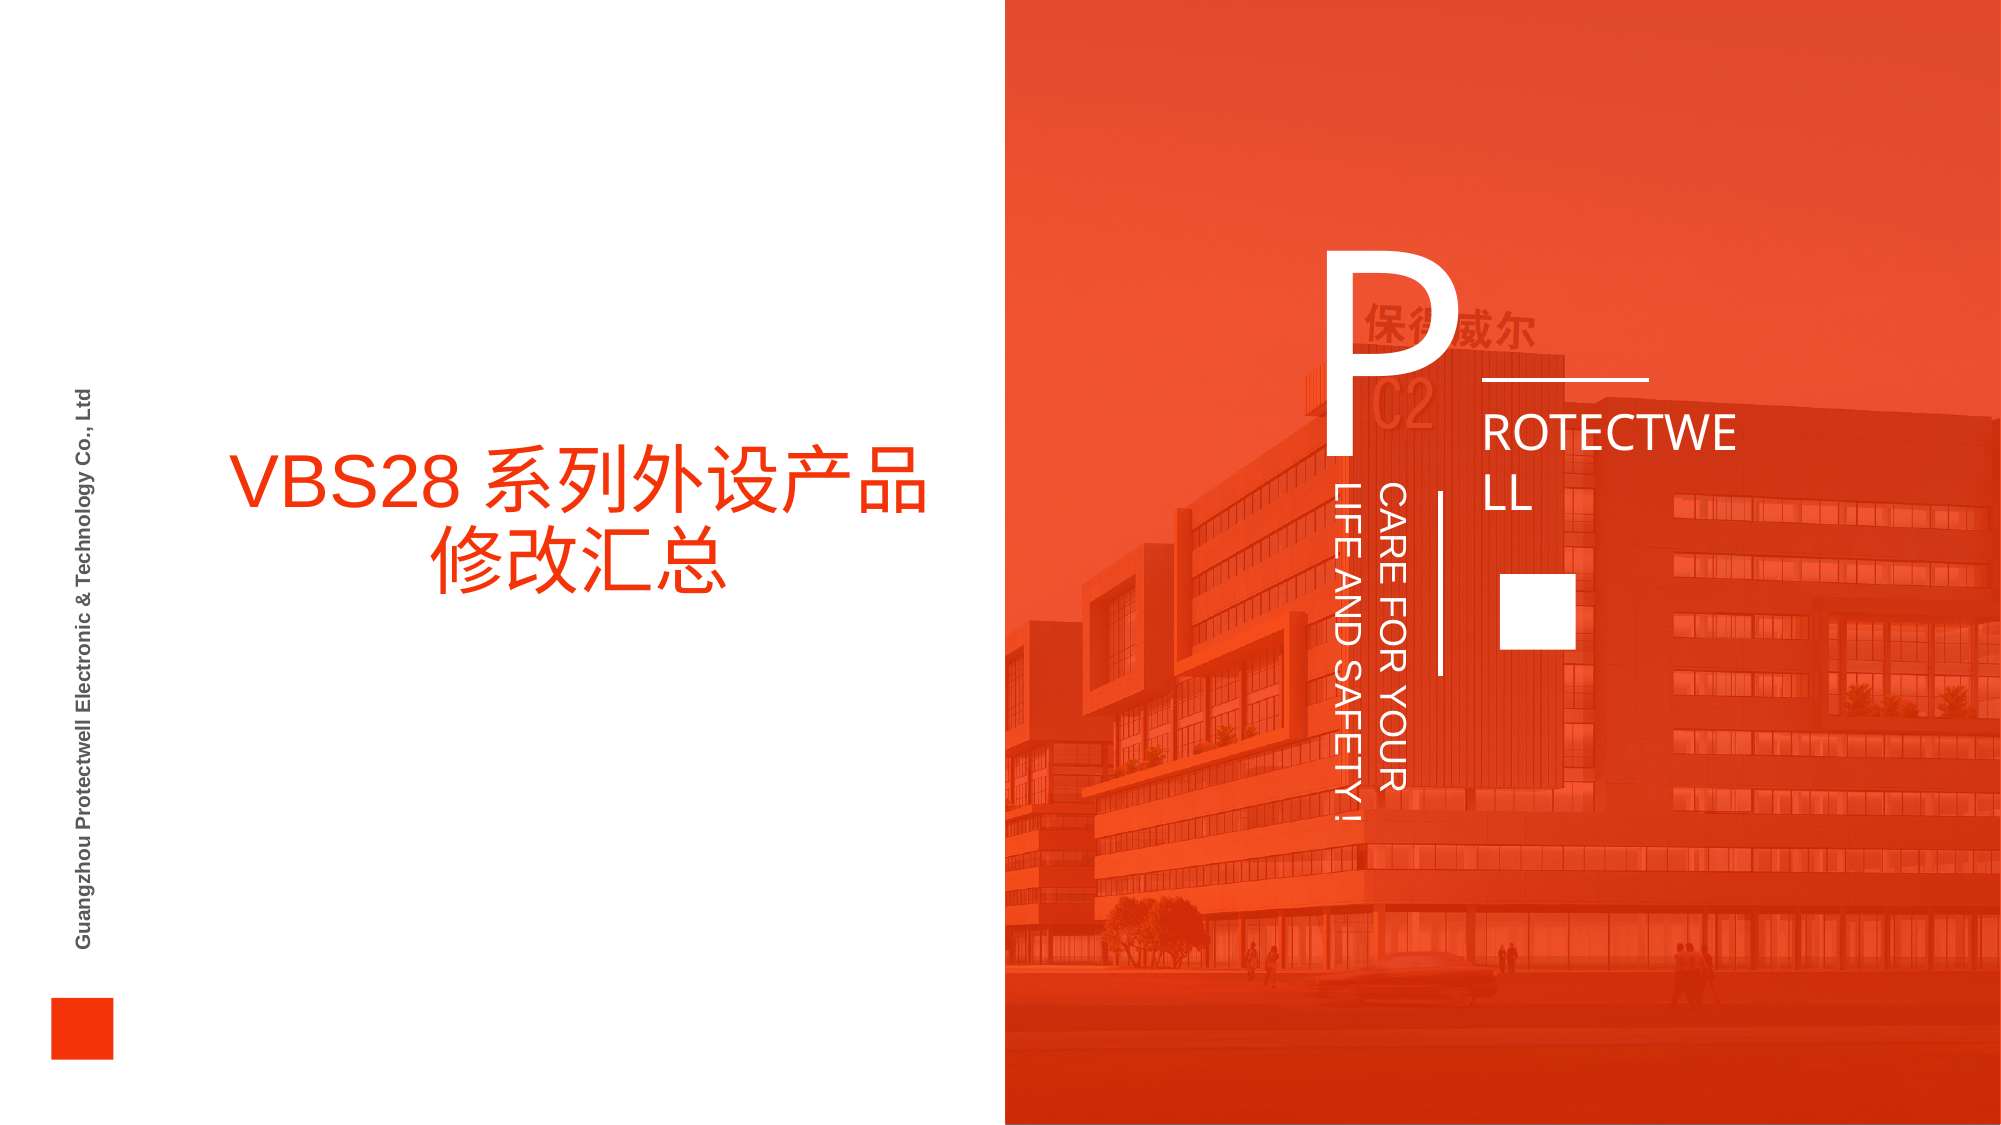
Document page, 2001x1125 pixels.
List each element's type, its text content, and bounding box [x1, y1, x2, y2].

text_box [1499, 573, 1577, 651]
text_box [51, 354, 114, 1060]
text_box CARE FOR YOUR LIFE AND SAFETY ! [1320, 522, 1426, 886]
text_box ROTECTWELL [1465, 393, 1755, 529]
text_box P [1284, 161, 1488, 522]
text_box VBS28系列外设产品修改汇总 [199, 354, 961, 612]
